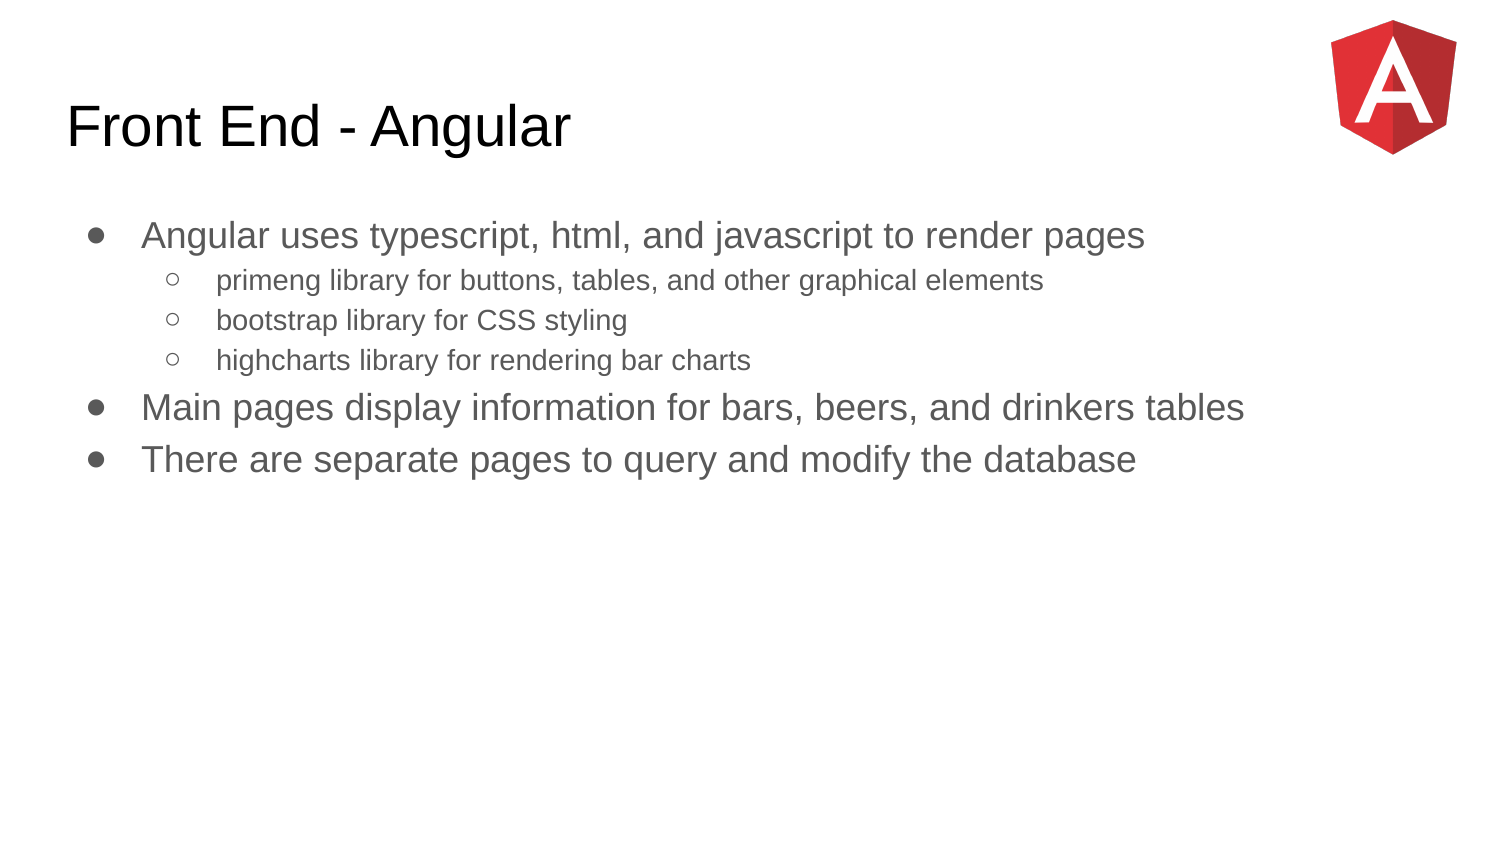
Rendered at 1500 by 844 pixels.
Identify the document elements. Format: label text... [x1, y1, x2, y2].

title Front End - Angular [51, 72, 1449, 167]
list Angular uses typescript, html, and javascript to render pages primeng library for buttons, tables, and other graphical elements bootstrap library for CSS styling highcharts library for rendering bar charts Main pages display information for bars, beers, and drinkers tables There are separate pages to query and modify the database [51, 189, 1449, 807]
picture [1330, 20, 1471, 155]
